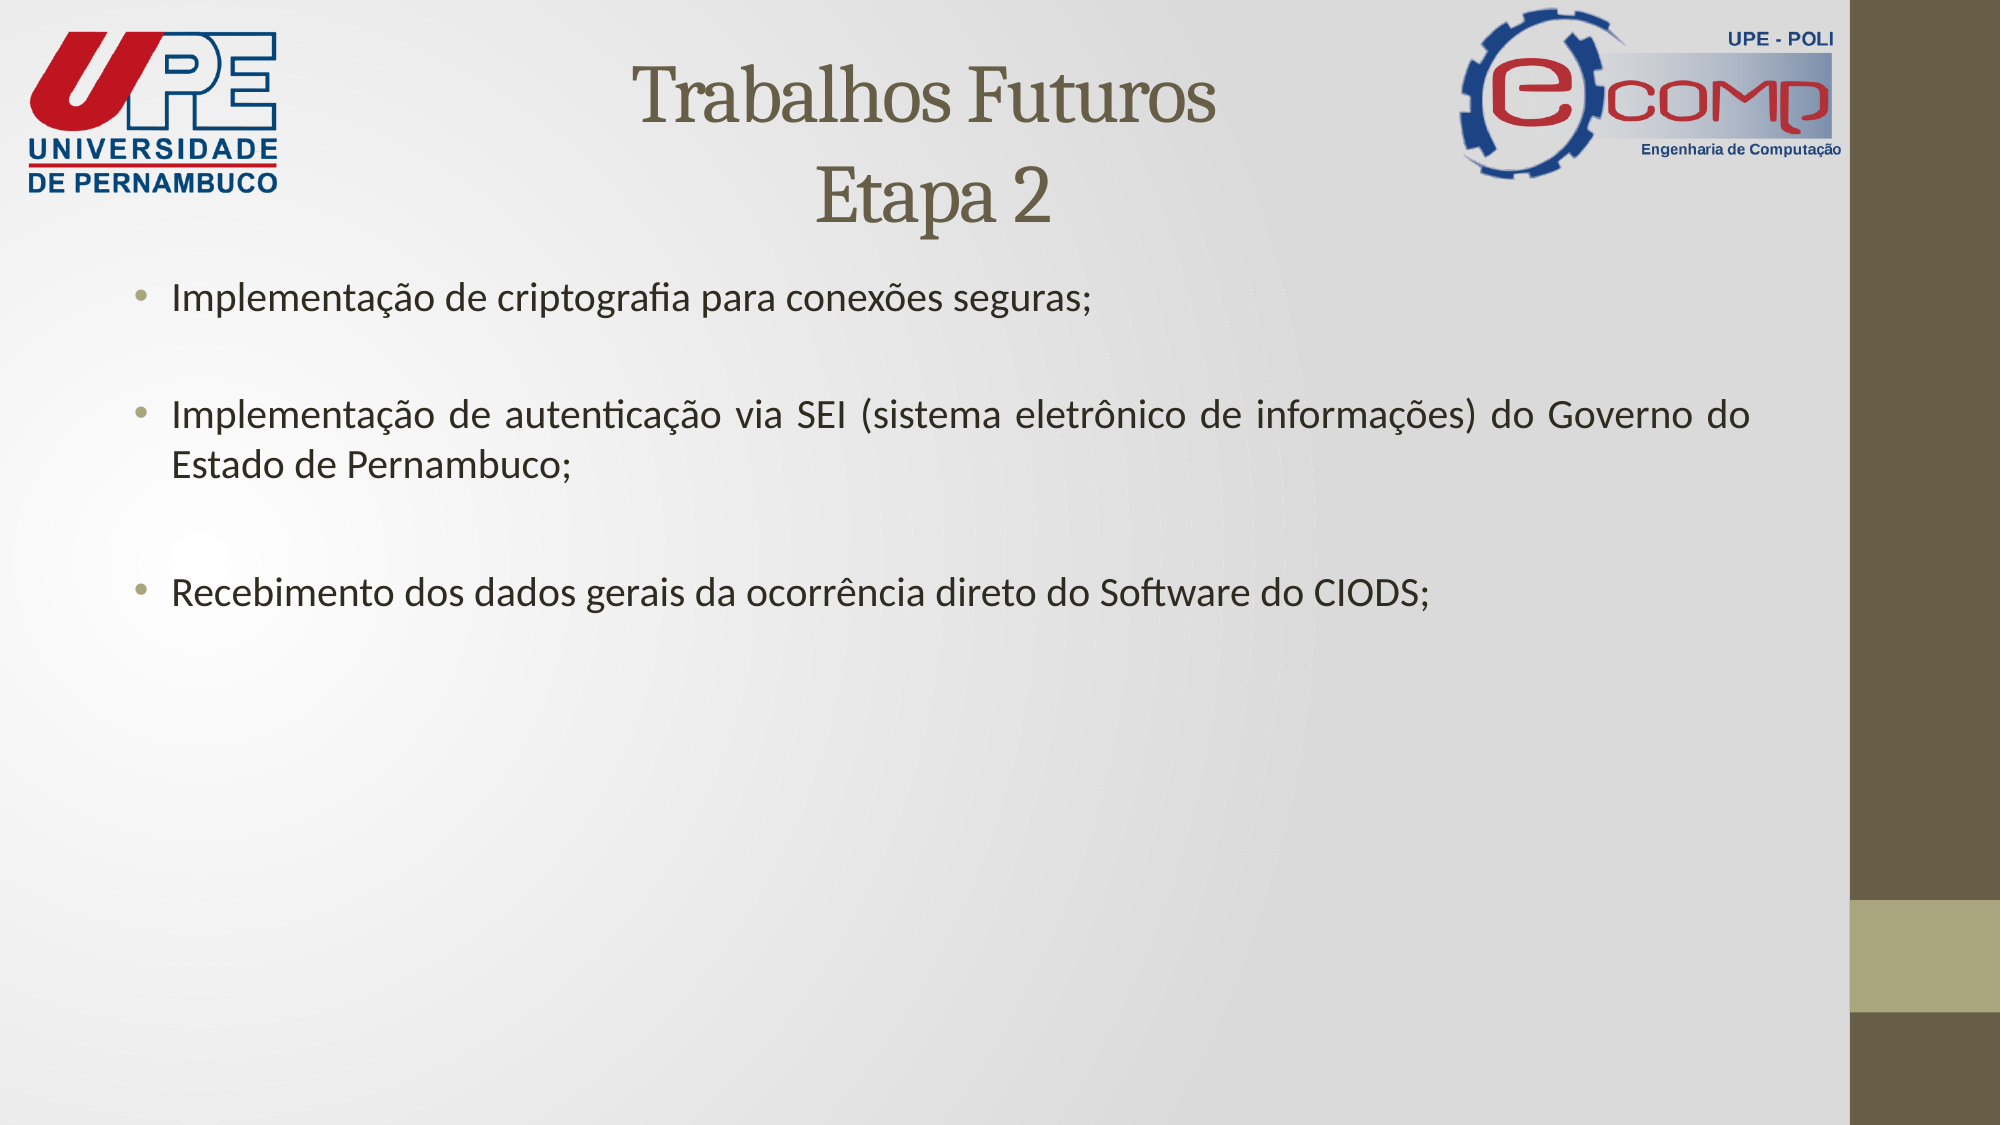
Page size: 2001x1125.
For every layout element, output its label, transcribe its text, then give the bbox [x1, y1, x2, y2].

list Implementação de criptografia para conexões seguras; Implementação de autenticação via SEI (sistema eletrônico de informações) do Governo do Estado de Pernambuco; Recebimento dos dados gerais da ocorrência direto do Software do CIODS; [99, 262, 1767, 1050]
title Trabalhos Futuros Etapa 2 [99, 45, 1767, 233]
picture [16, 15, 289, 209]
picture [1458, 0, 1842, 189]
